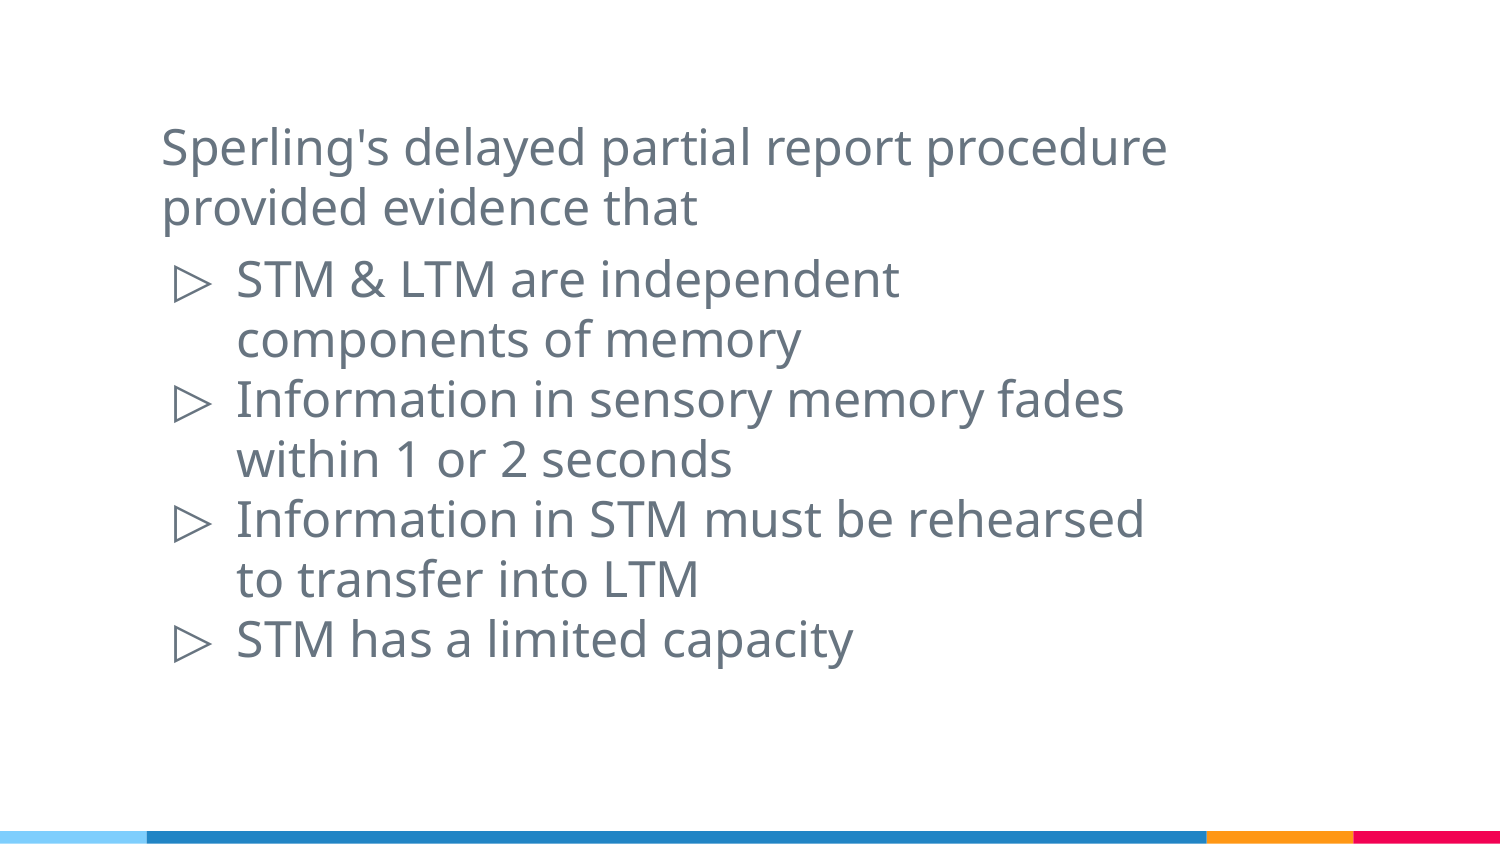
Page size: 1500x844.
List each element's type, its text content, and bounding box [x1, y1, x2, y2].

list Sperling's delayed partial report procedure provided evidence that STM & LTM are independent components of memory Information in sensory memory fades within 1 or 2 seconds Information in STM must be rehearsed to transfer into LTM STM has a limited capacity [146, 100, 1207, 684]
